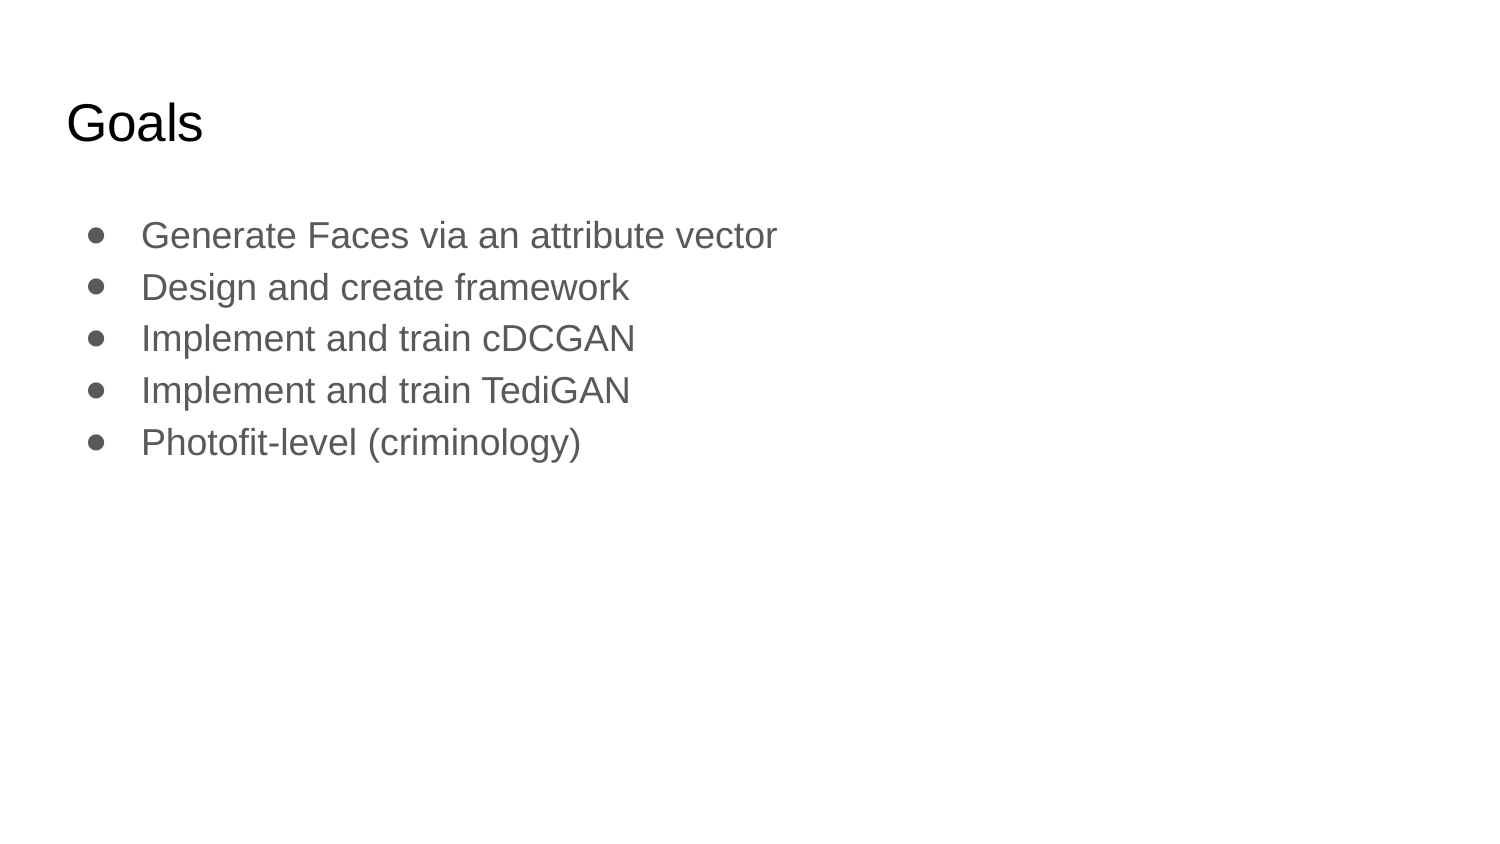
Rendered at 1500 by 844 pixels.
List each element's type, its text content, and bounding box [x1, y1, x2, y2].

list Generate Faces via an attribute vector Design and create framework Implement and train cDCGAN Implement and train TediGAN Photofit-level (criminology) [51, 189, 1449, 750]
title Goals [51, 72, 1449, 167]
